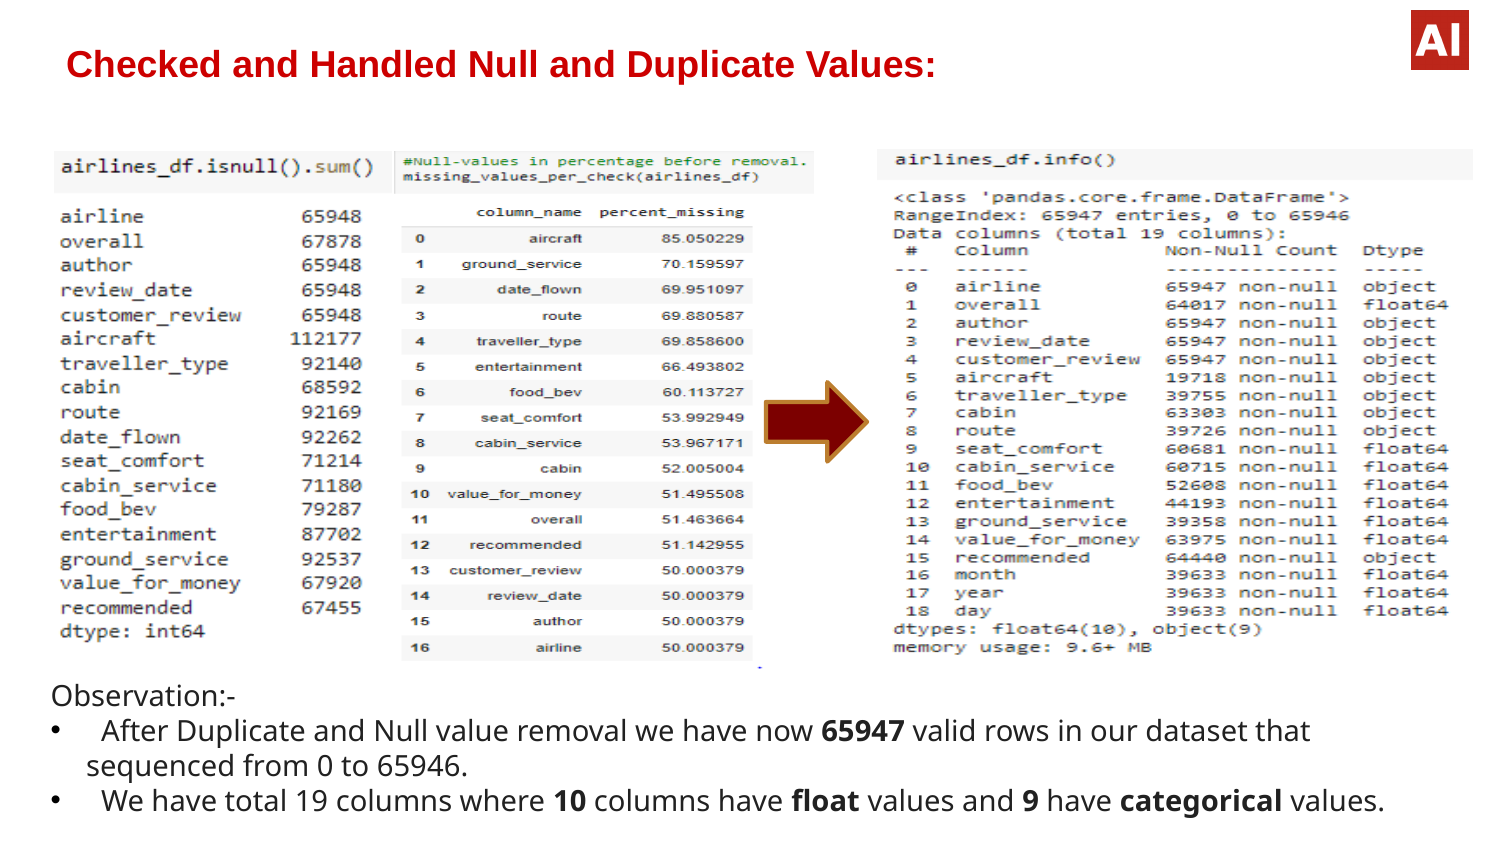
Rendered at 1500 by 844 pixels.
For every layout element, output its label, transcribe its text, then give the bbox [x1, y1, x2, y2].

picture [1411, 10, 1469, 70]
picture [394, 151, 814, 670]
text_box [819, 380, 870, 464]
title Checked and Handled Null and Duplicate Values: [51, 25, 1045, 120]
text_box Observation:- After Duplicate and Null value removal we have now 65947 valid rows in our dataset that sequenced from 0 to 65946. We have total 19 columns where 10 columns have float values and 9 have categorical values. [35, 669, 1409, 844]
picture [54, 151, 392, 670]
picture [876, 149, 1473, 670]
